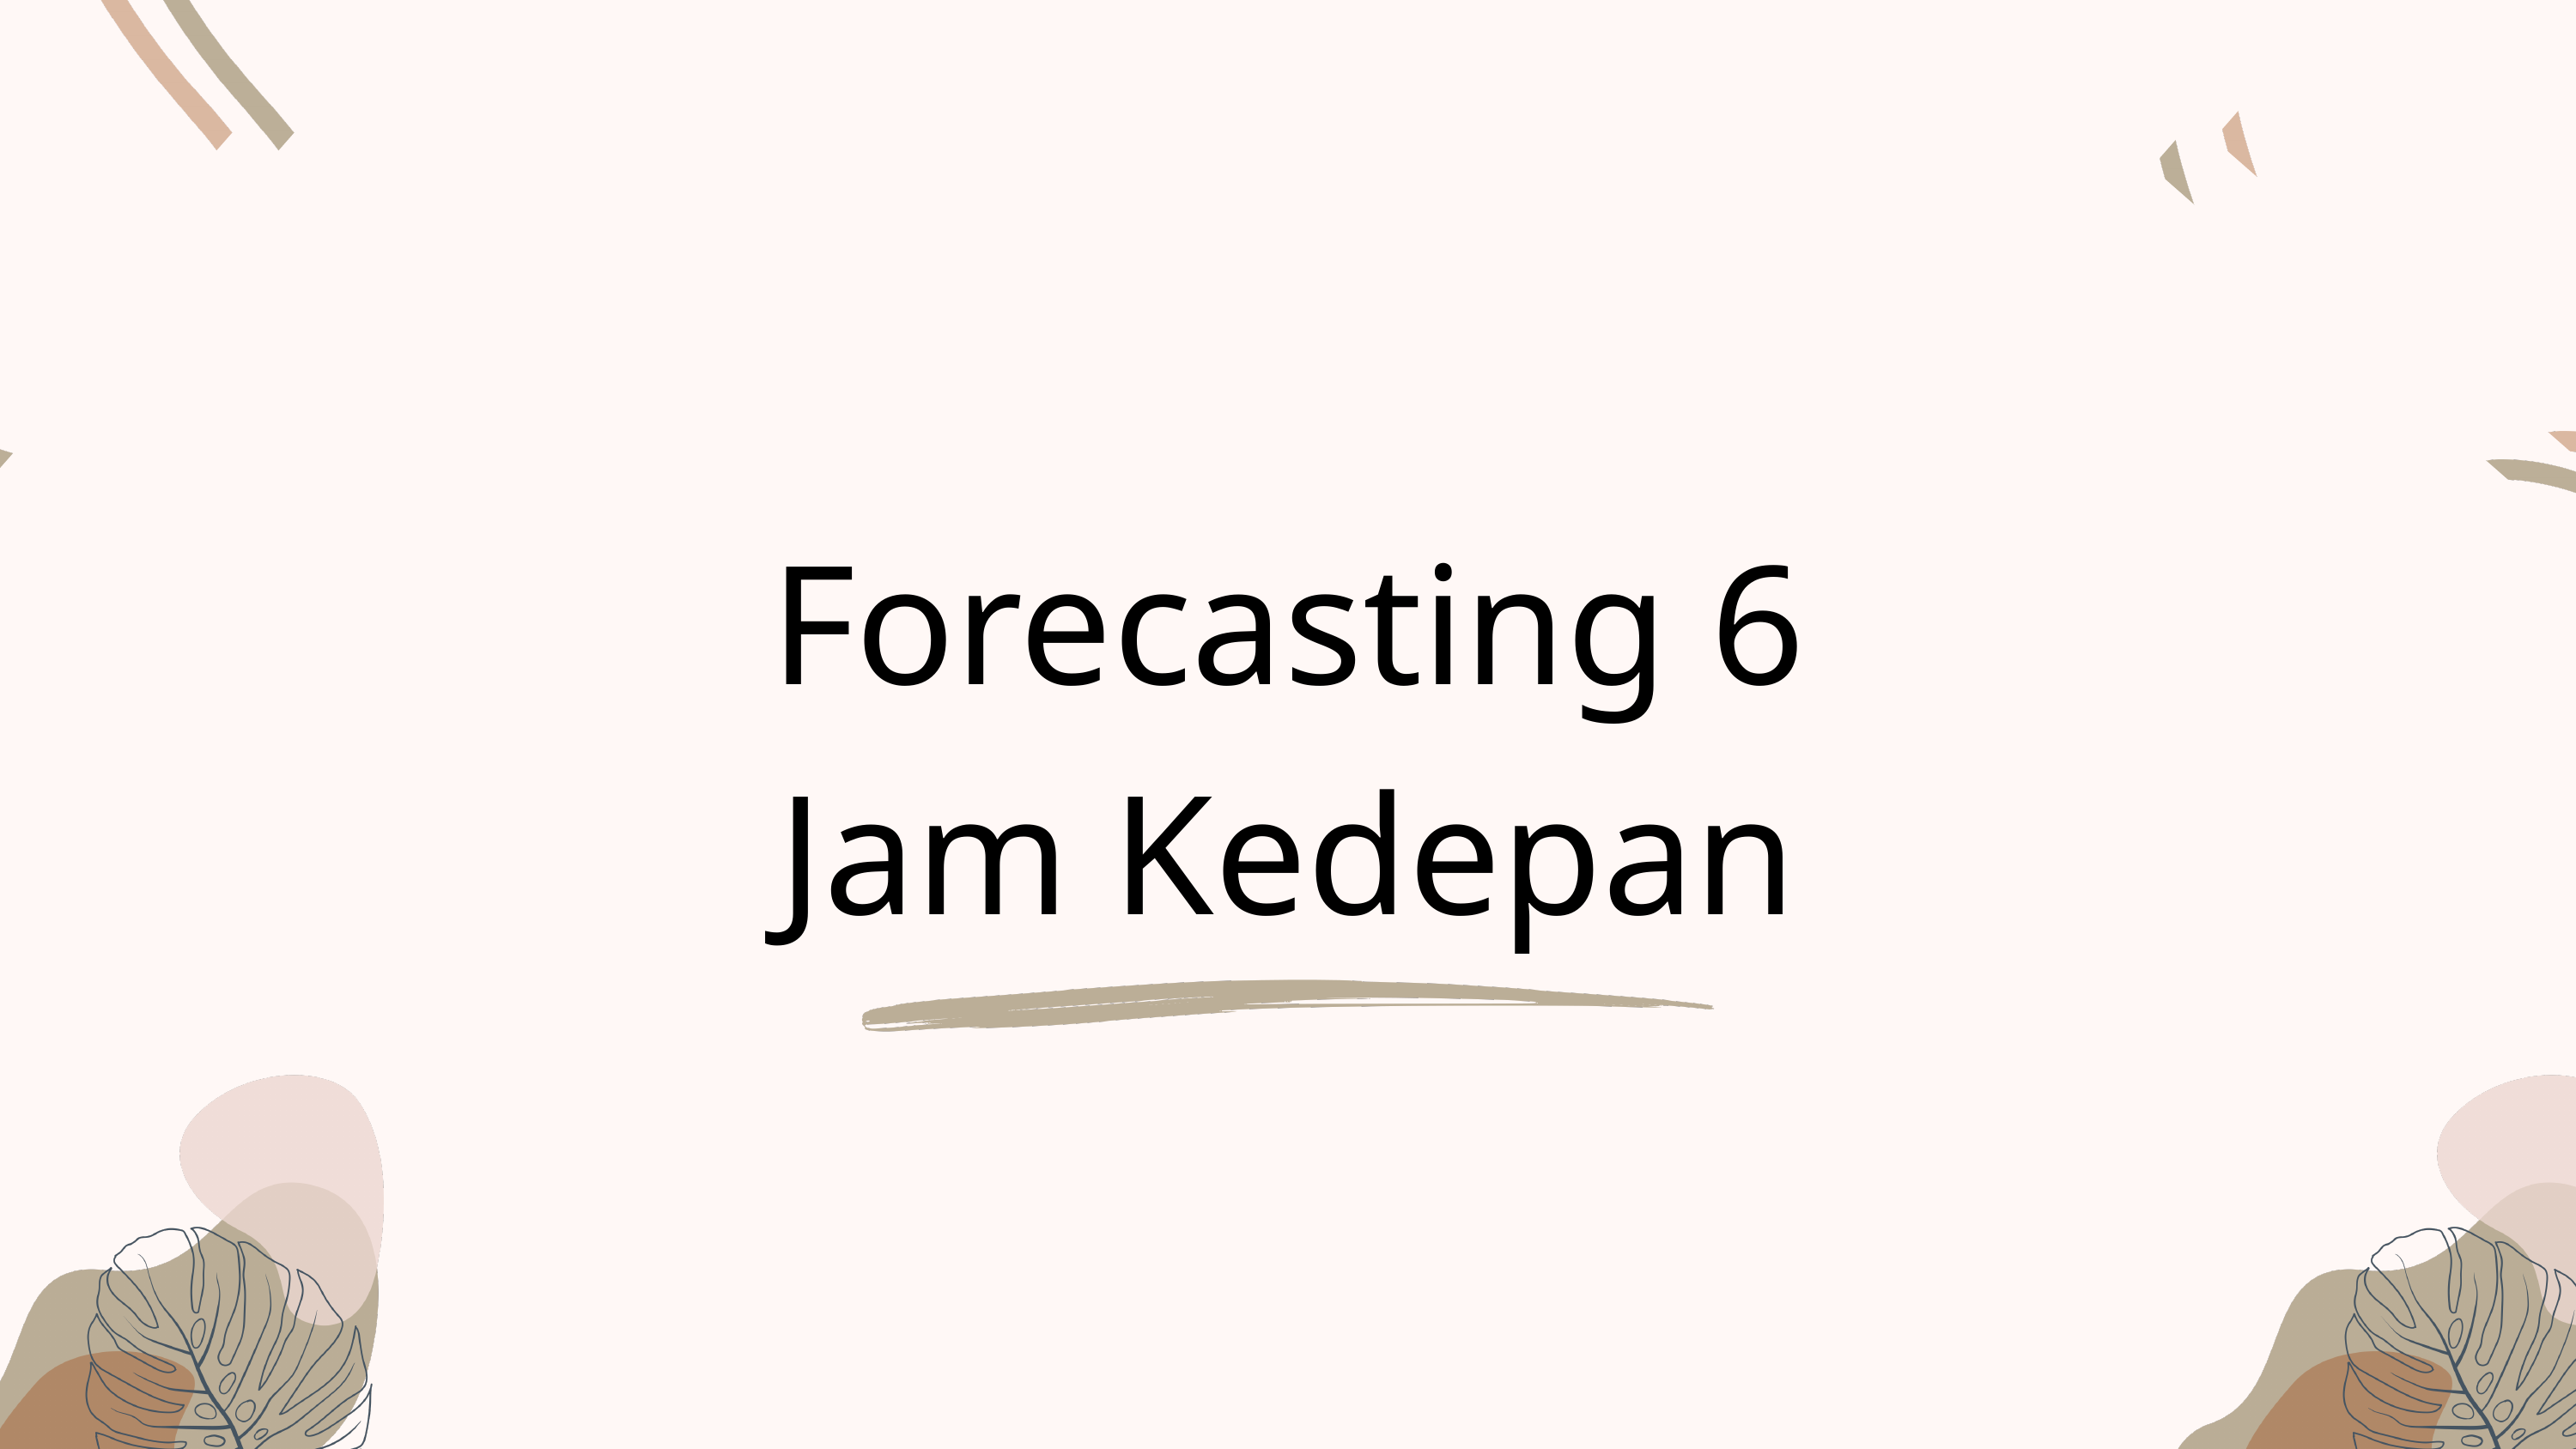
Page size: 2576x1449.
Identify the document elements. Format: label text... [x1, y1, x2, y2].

text_box [0, 0, 337, 469]
text_box [0, 1062, 396, 1449]
text_box [2151, 0, 2576, 540]
text_box Forecasting 6 Jam Kedepan [678, 487, 1898, 949]
text_box [2151, 1062, 2576, 1449]
text_box [861, 979, 1715, 1033]
text_box [0, 0, 275, 397]
